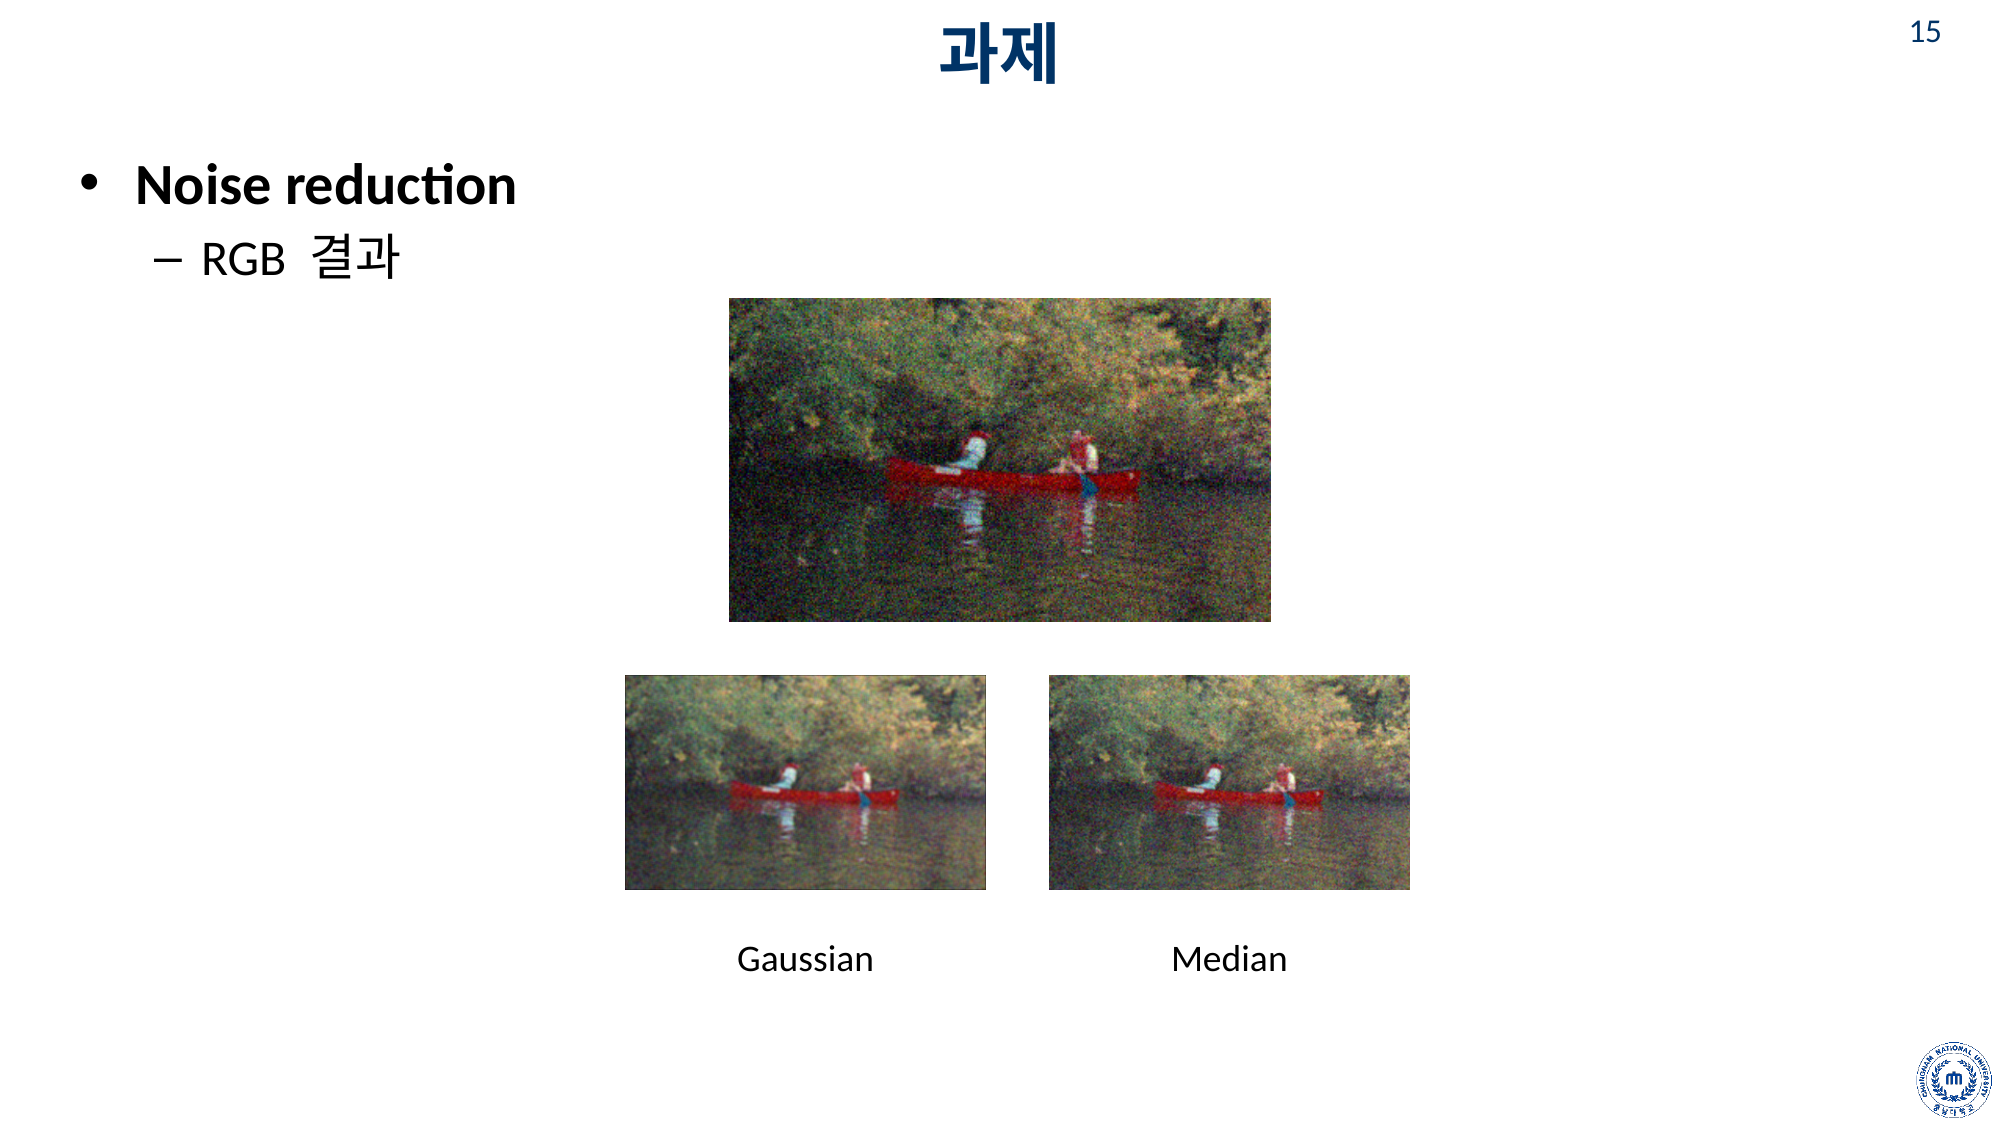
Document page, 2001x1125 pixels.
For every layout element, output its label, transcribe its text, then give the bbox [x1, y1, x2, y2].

text_box Median [1034, 926, 1424, 987]
text_box Noise reduction RGB 결과 [64, 138, 1986, 1060]
picture [1916, 1042, 1994, 1118]
text_box Gaussian [611, 926, 1000, 987]
picture [729, 297, 1271, 622]
title 과제 [39, 2, 1961, 102]
picture [625, 675, 987, 891]
picture [1048, 675, 1410, 891]
